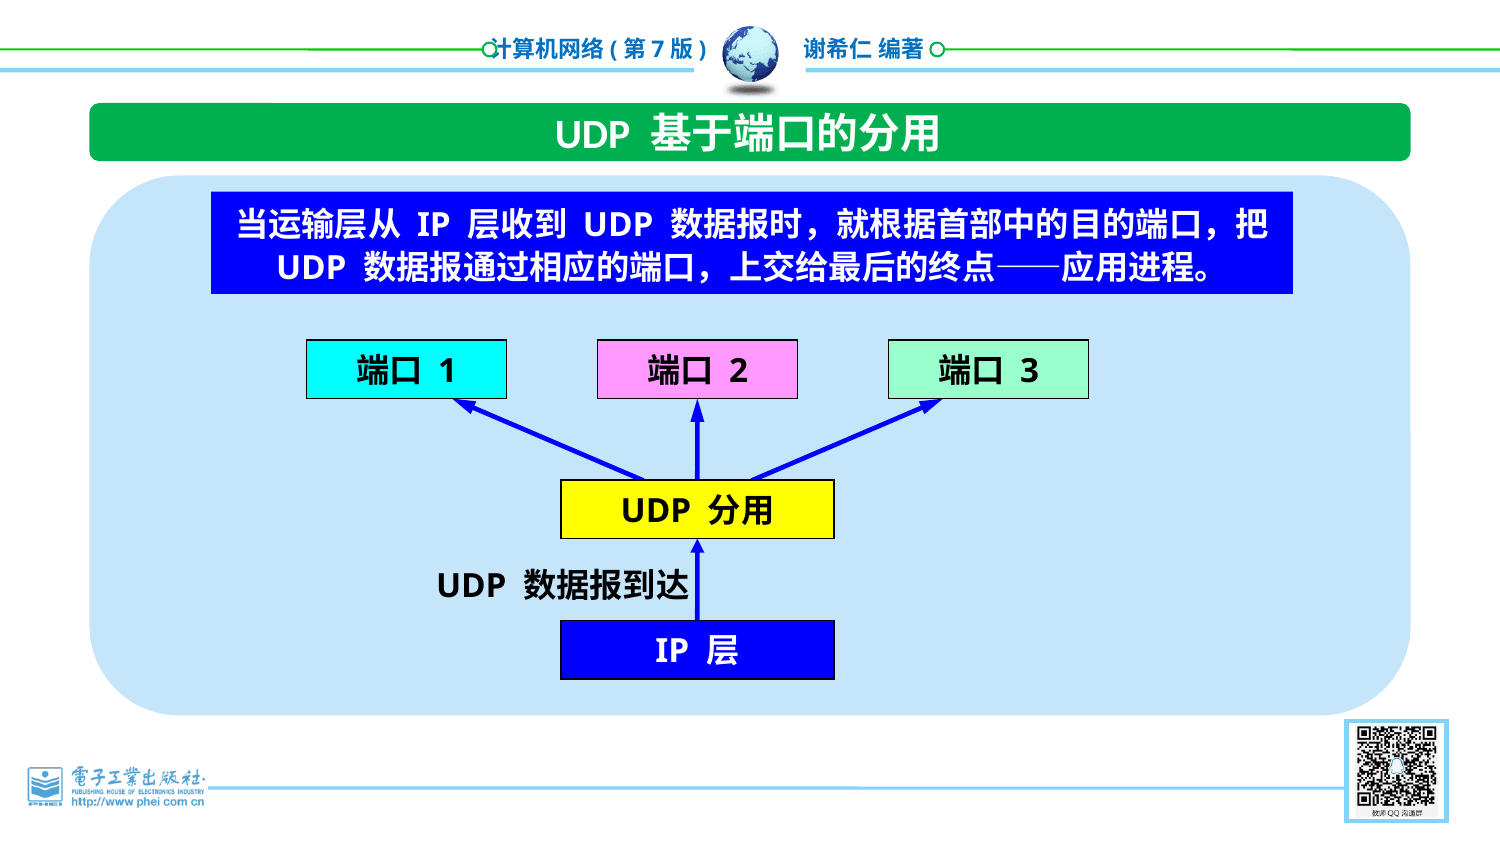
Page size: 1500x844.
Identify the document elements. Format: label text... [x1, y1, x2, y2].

text_box [87, 173, 1413, 718]
text_box UDP 基于端口的分用 [539, 99, 958, 164]
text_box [306, 339, 1089, 679]
picture [23, 764, 208, 809]
text_box [89, 102, 539, 162]
text_box [958, 103, 1411, 162]
text_box 当运输层从 IP 层收到 UDP 数据报时，就根据首部中的目的端口，把 UDP 数据报通过相应的端口，上交给最后的终点——应用进程。 [211, 191, 1293, 294]
picture [1355, 724, 1438, 817]
picture [720, 24, 780, 99]
